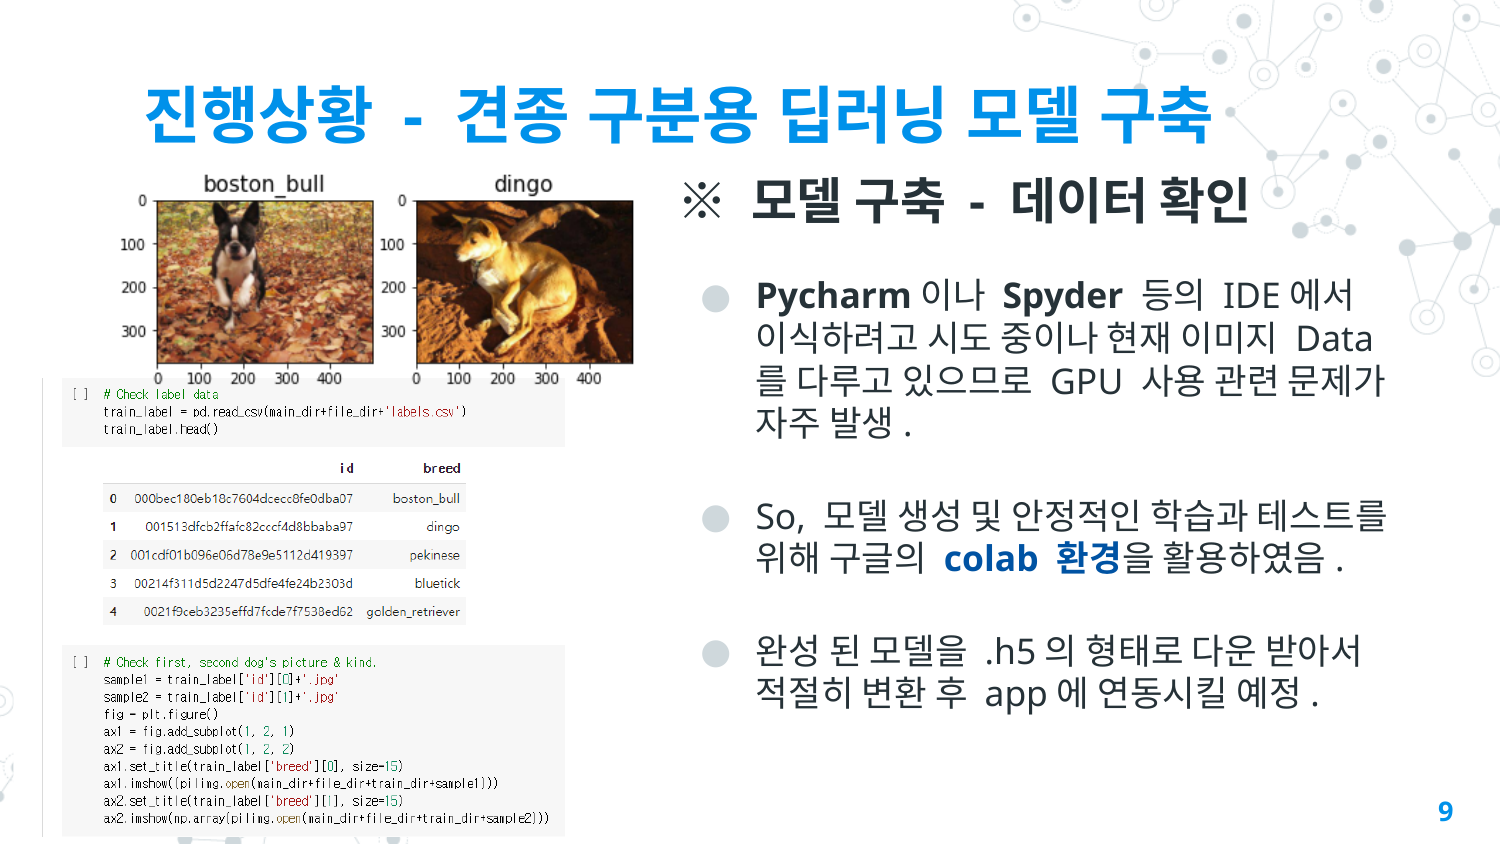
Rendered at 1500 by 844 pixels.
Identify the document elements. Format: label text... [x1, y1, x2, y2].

list ※ 모델 구축 - 데이터 확인 [662, 154, 1406, 260]
slide_number 9 [1378, 779, 1469, 844]
list Pycharm이나 Spyder 등의 IDE에서 이식하려고 시도 중이나 현재 이미지 Data를 다루고 있으므로 GPU 사용 관련 문제가 자주 발생. So, 모델 생성 및 안정적인 학습과 테스트를 위해 구글의 colab 환경을 활용하였음. 완성 된 모델을 .h5의 형태로 다운 받아서 적절히 변환 후 app에 연동시킬 예정. [665, 258, 1424, 788]
title 진행상황 - 견종 구분용 딥러닝 모델 구축 [128, 50, 1372, 166]
picture [0, 0, 1500, 844]
